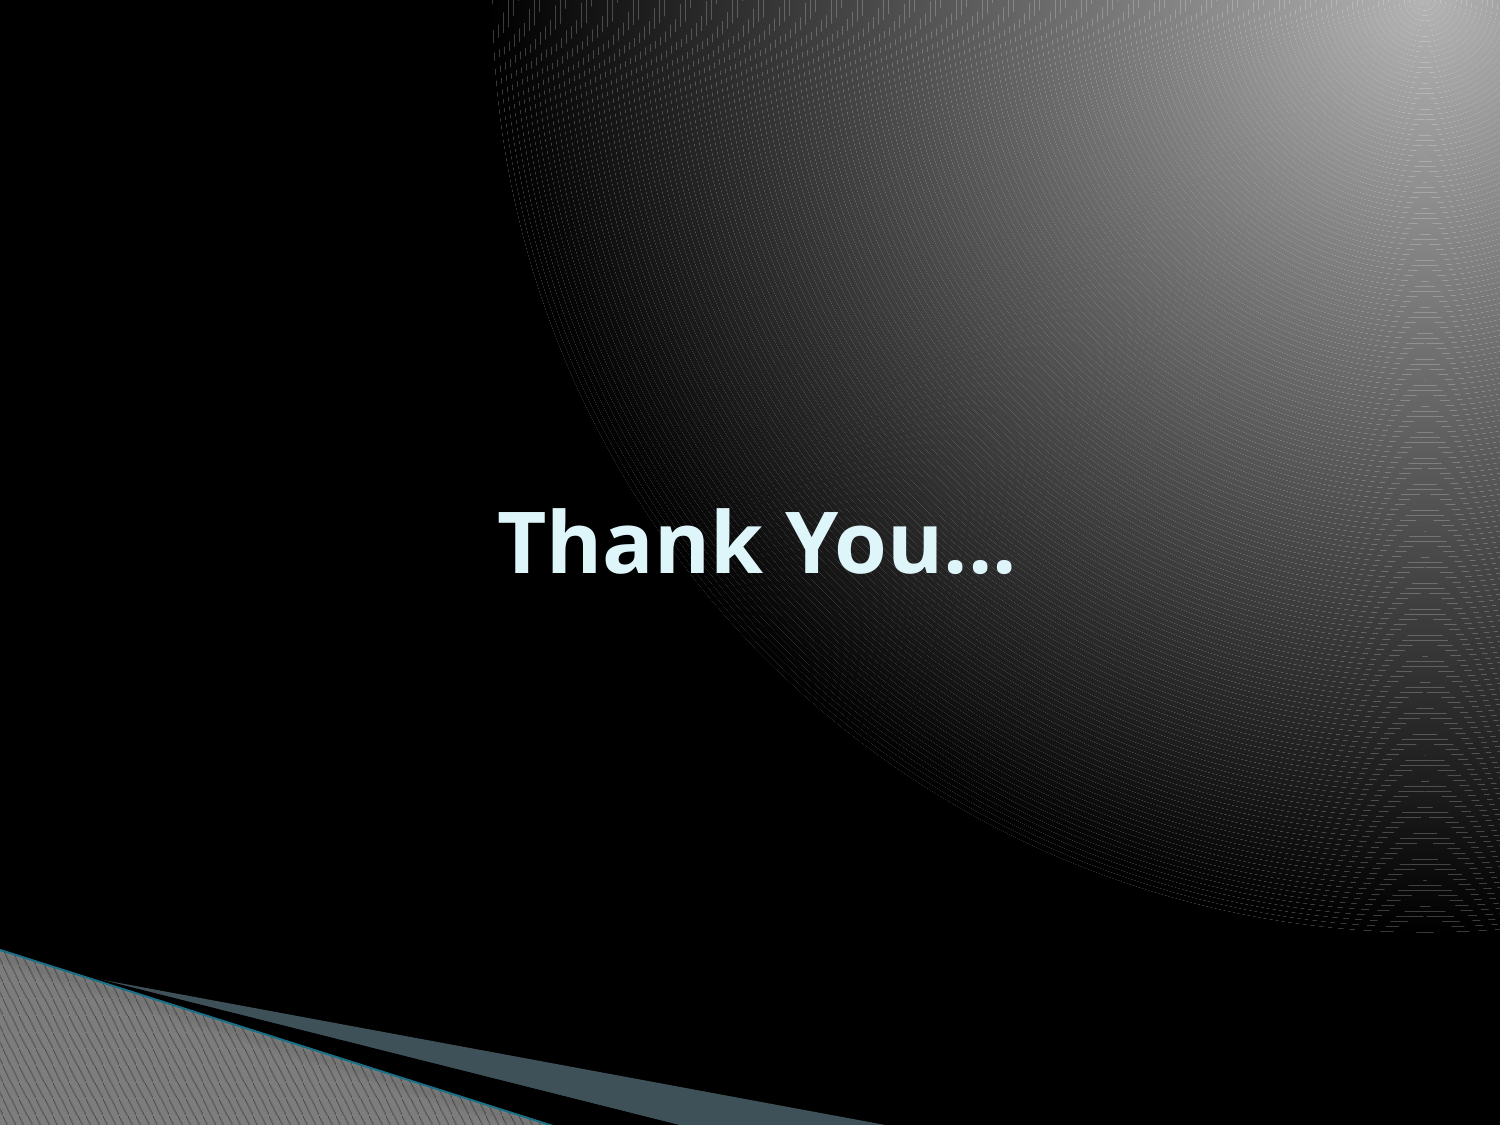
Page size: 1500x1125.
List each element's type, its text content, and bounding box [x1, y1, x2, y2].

picture [0, 952, 543, 1125]
title Thank You... [82, 445, 1432, 633]
